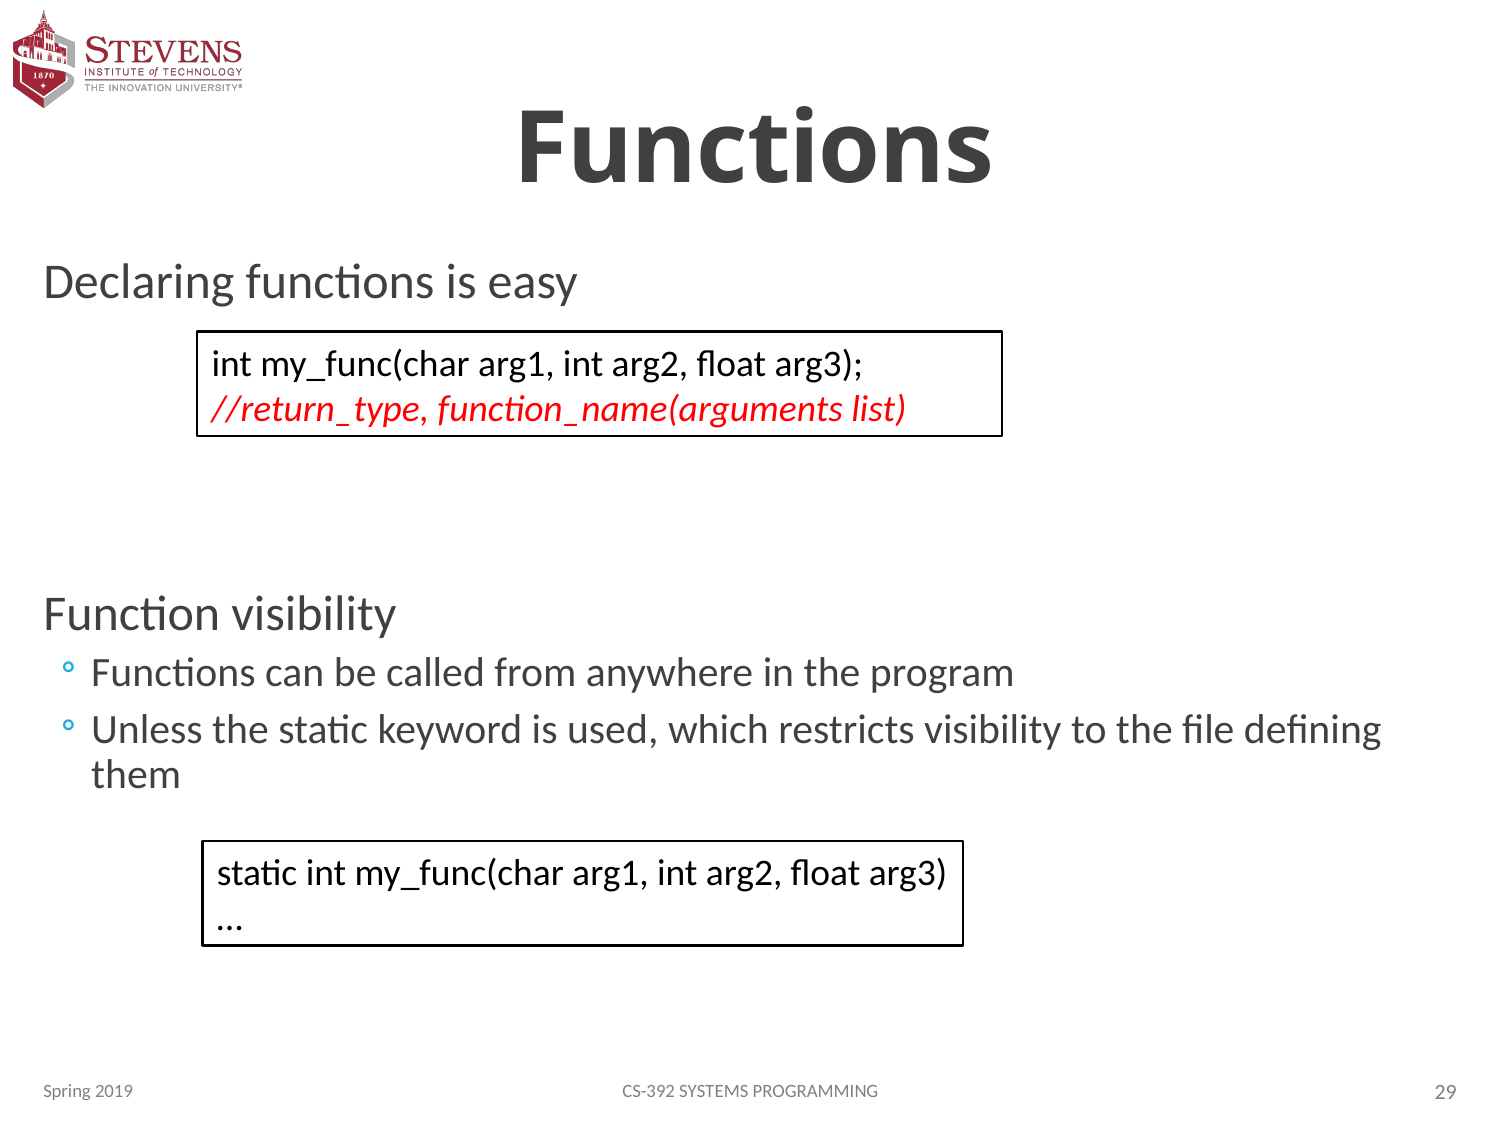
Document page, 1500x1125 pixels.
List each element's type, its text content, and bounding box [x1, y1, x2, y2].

picture [13, 10, 135, 108]
list Declaring functions is easy Function visibility Functions can be called from anywhere in the program Unless the static keyword is used, which restricts visibility to the file defining them [28, 247, 1472, 1021]
footer CS-392 Systems Programming [453, 1059, 1047, 1120]
slide_number 29 [1310, 1060, 1472, 1121]
slide_number Spring 2019 [28, 1059, 333, 1120]
title Functions [135, 5, 1373, 211]
text_box int my_func(char arg1, int arg2, float arg3); //return_type, function_name(arguments list) [196, 330, 1003, 437]
text_box static int my_func(char arg1, int arg2, float arg3) … [201, 840, 964, 947]
